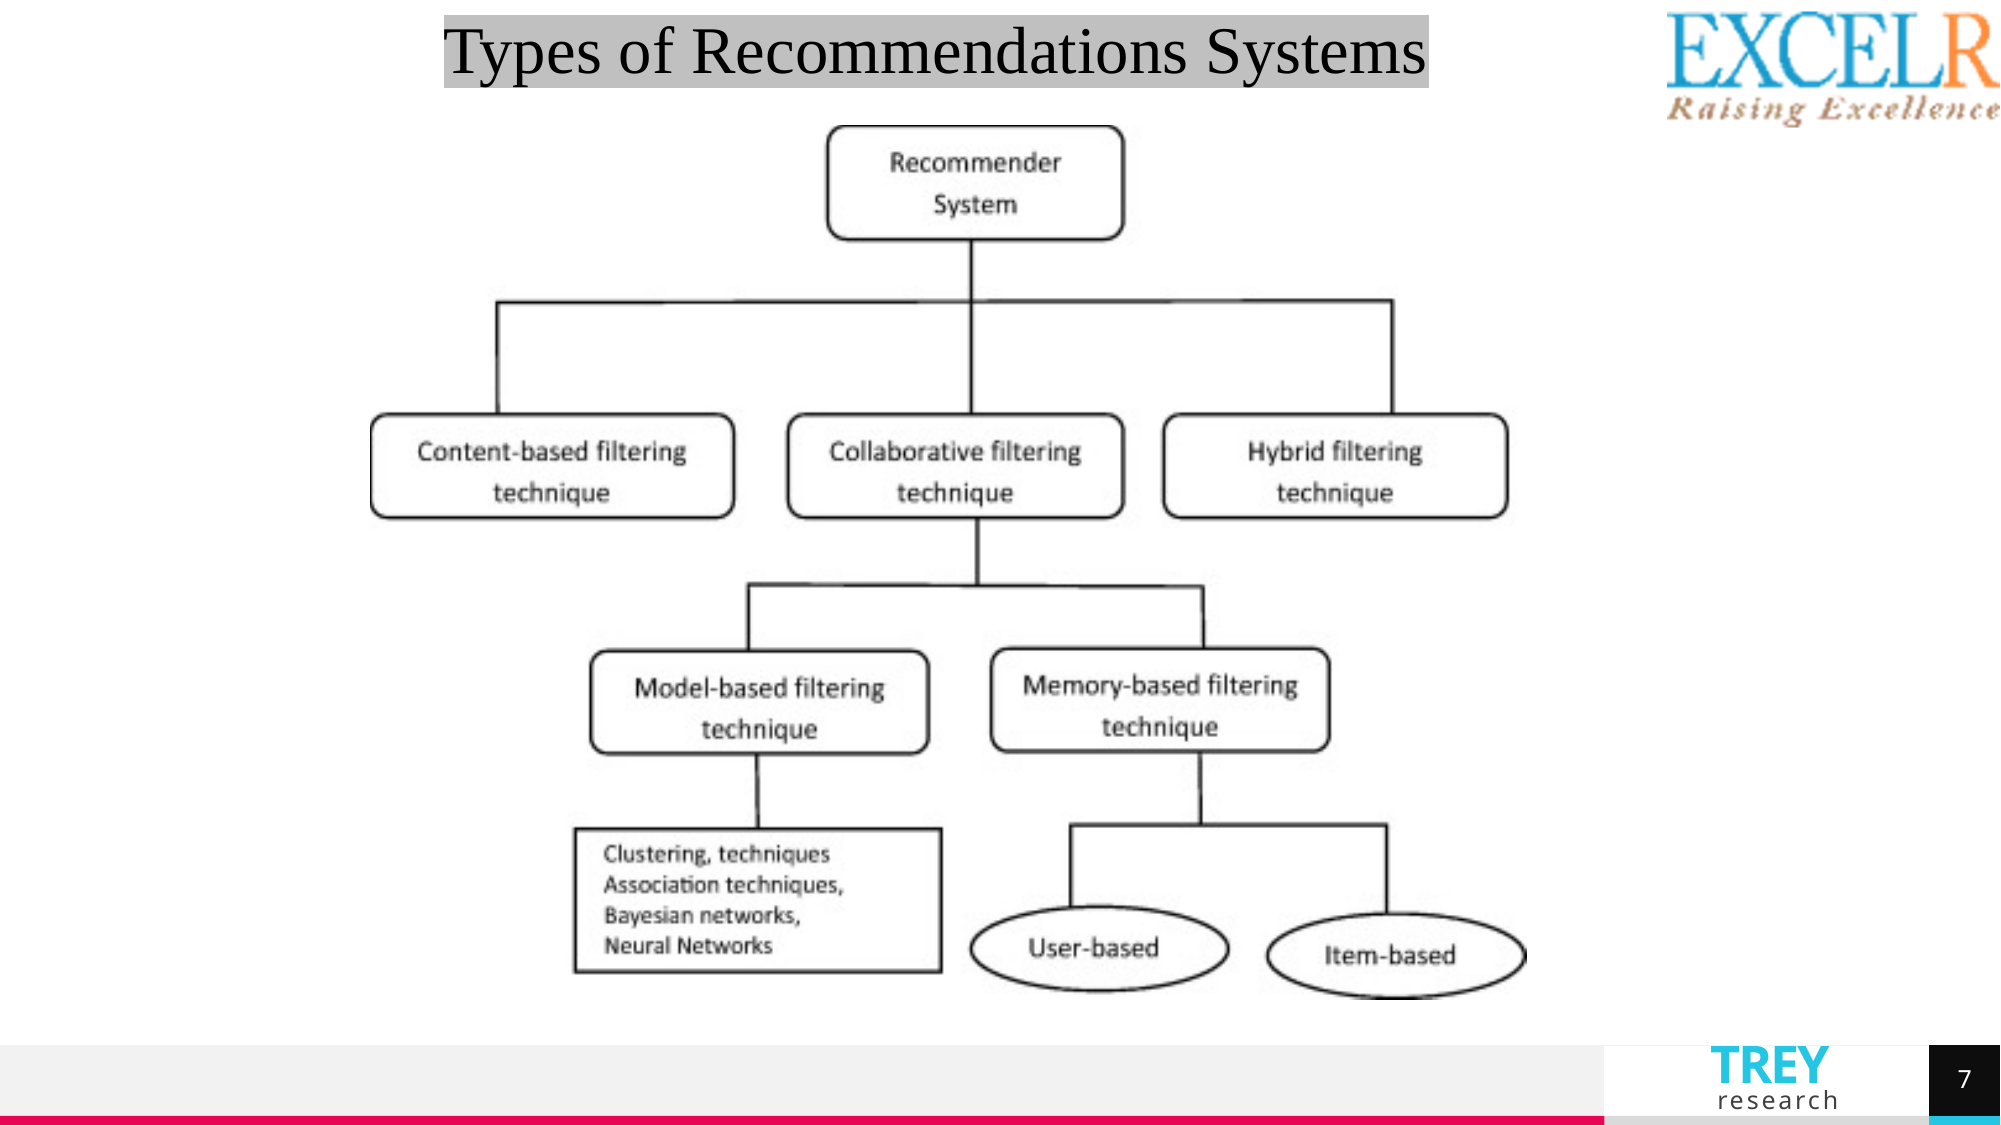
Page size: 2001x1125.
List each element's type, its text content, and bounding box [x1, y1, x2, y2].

picture [1667, 0, 2000, 140]
slide_number 7 [1929, 1045, 2000, 1116]
text_box Types of Recommendations Systems [370, 0, 1503, 95]
picture [370, 125, 1527, 1000]
